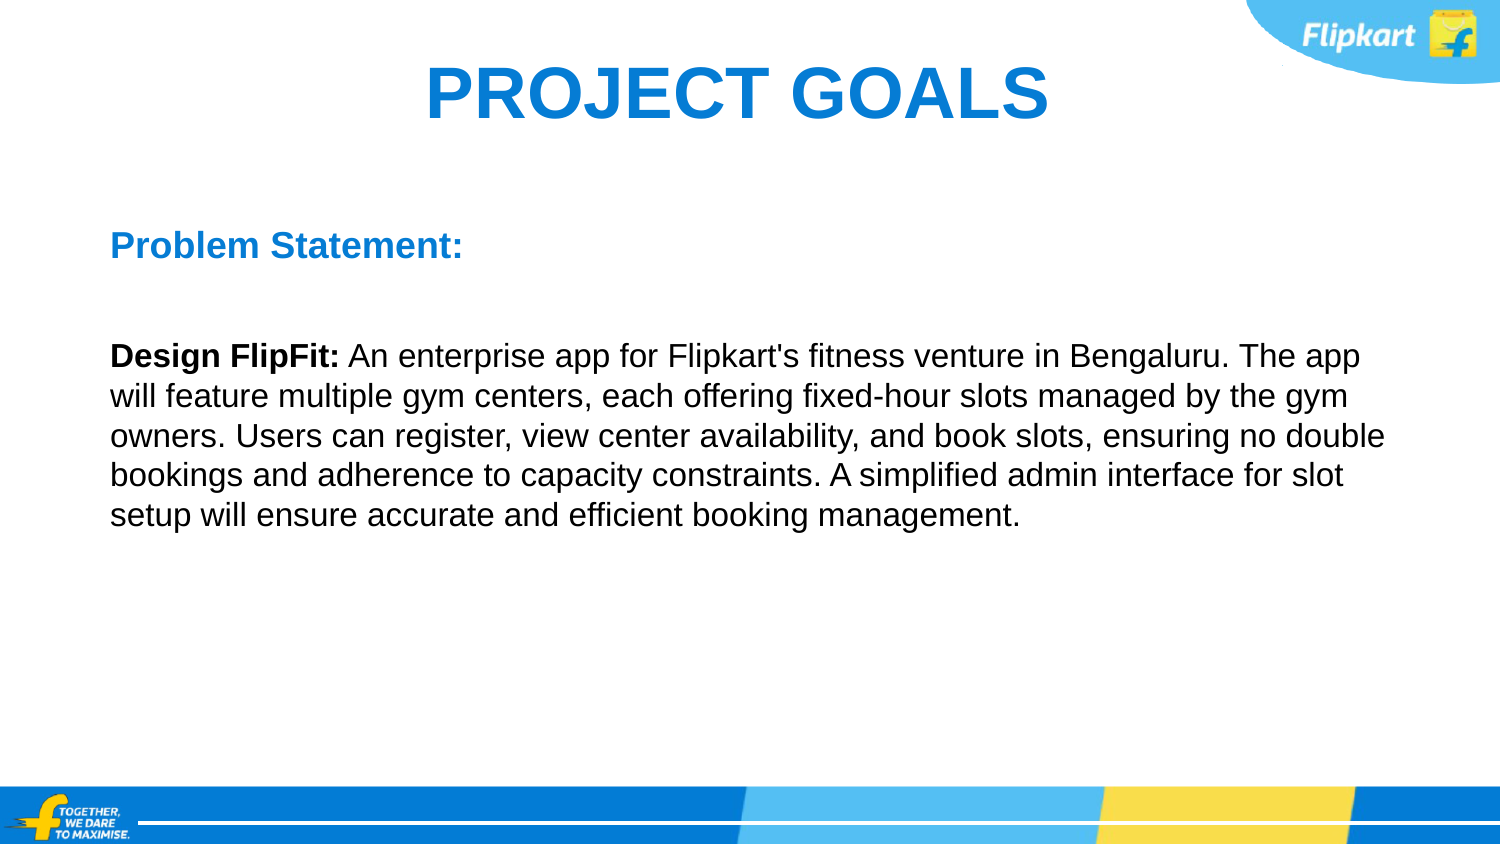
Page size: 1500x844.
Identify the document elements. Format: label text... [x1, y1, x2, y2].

text_box Design FlipFit: An enterprise app for Flipkart's fitness venture in Bengaluru. The app will feature multiple gym centers, each offering fixed-hour slots managed by the gym owners. Users can register, view center availability, and book slots, ensuring no double bookings and adherence to capacity constraints. A simplified admin interface for slot setup will ensure accurate and efficient booking management. [95, 318, 1405, 634]
text_box Problem Statement: [95, 206, 838, 286]
title PROJECT GOALS [0, 30, 1254, 207]
picture [0, 0, 1500, 844]
